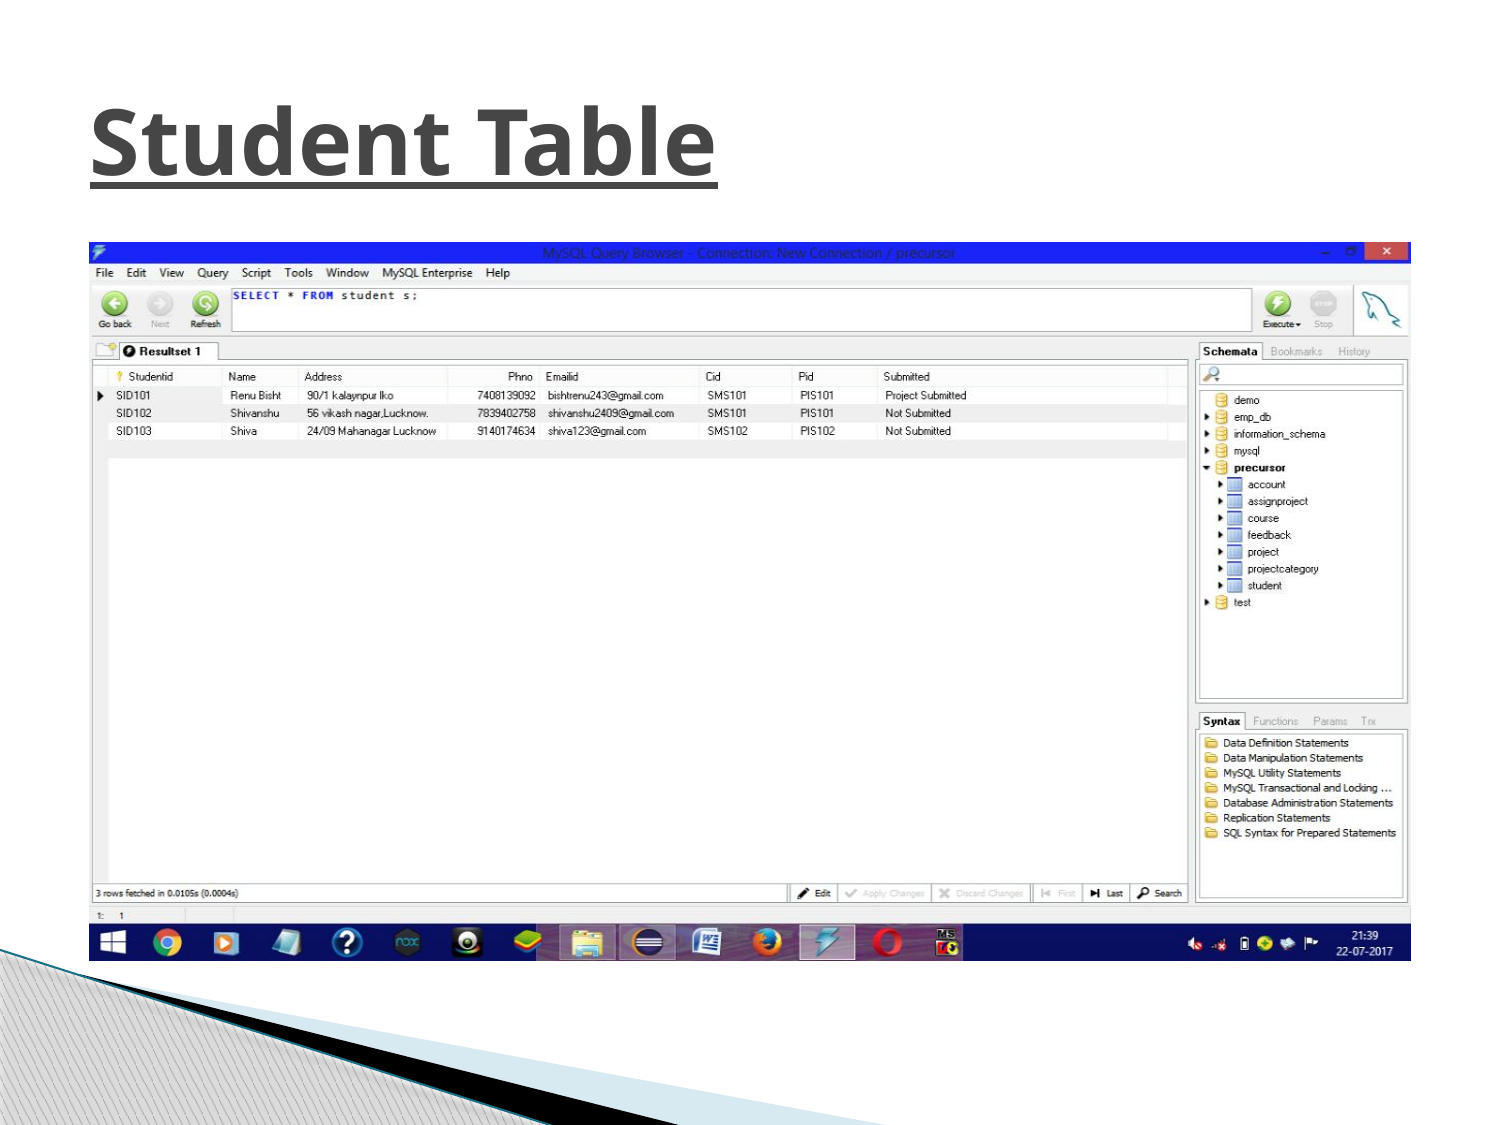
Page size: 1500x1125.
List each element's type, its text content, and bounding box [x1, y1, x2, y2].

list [88, 242, 1412, 962]
title Student Table [75, 45, 1425, 233]
